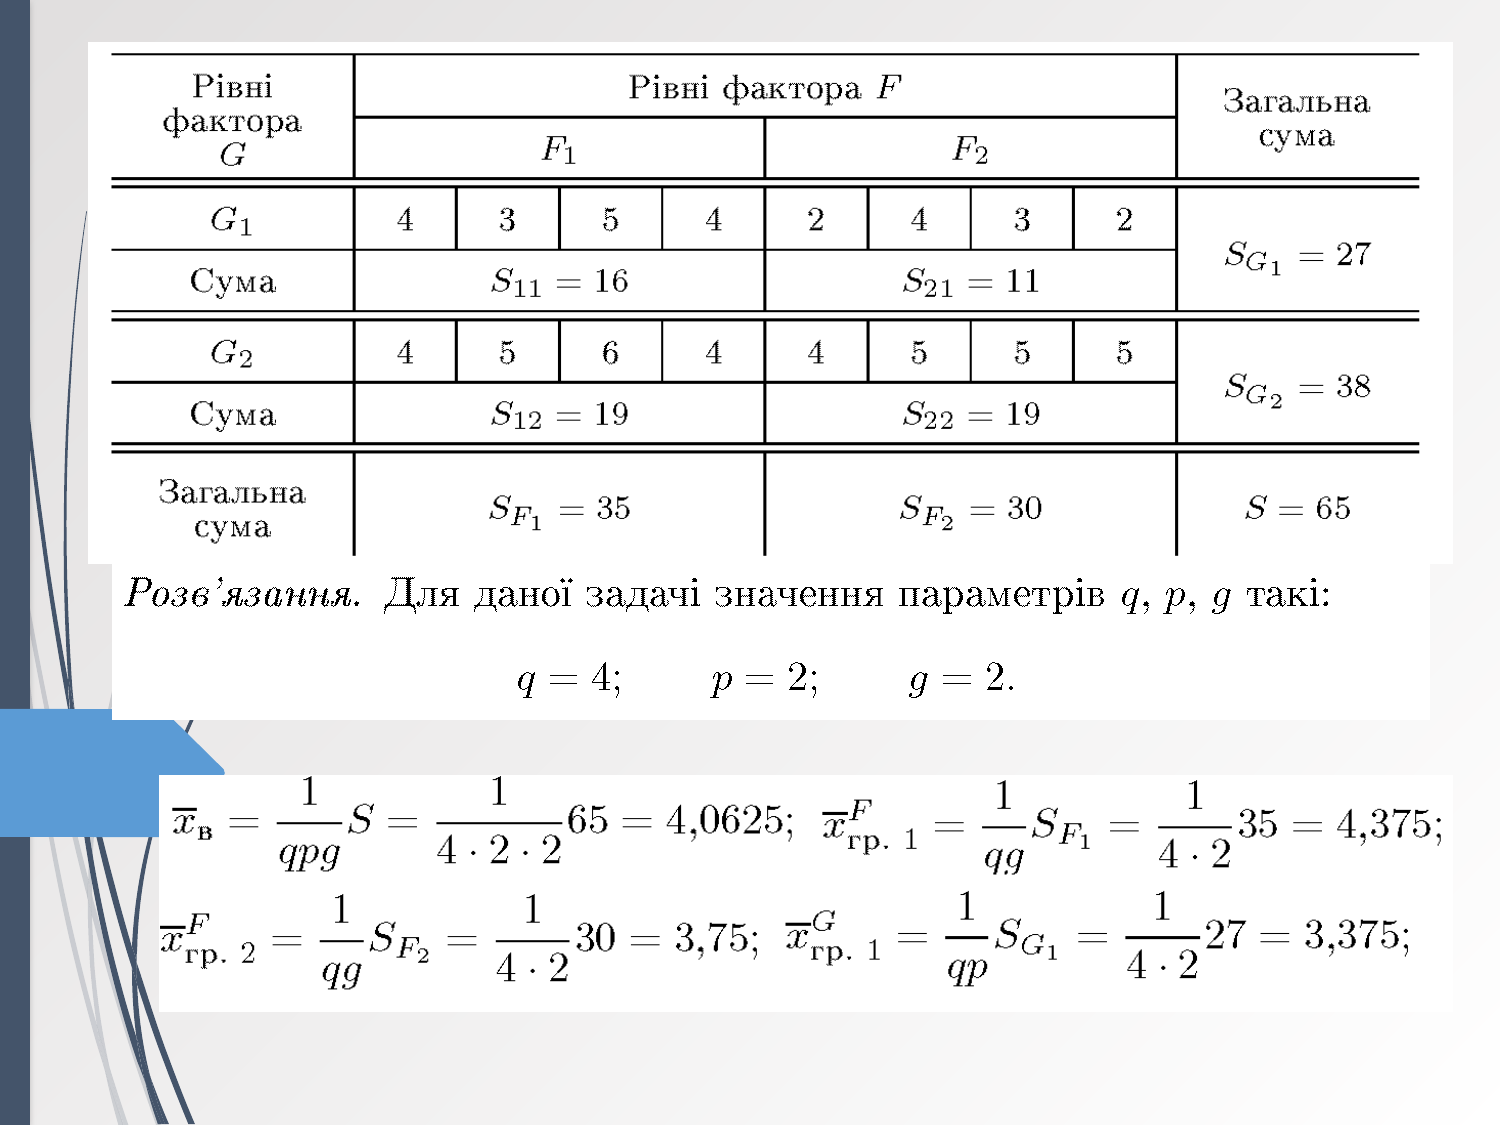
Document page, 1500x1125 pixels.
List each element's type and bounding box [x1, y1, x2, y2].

picture [88, 42, 1453, 721]
picture [158, 774, 1453, 1012]
